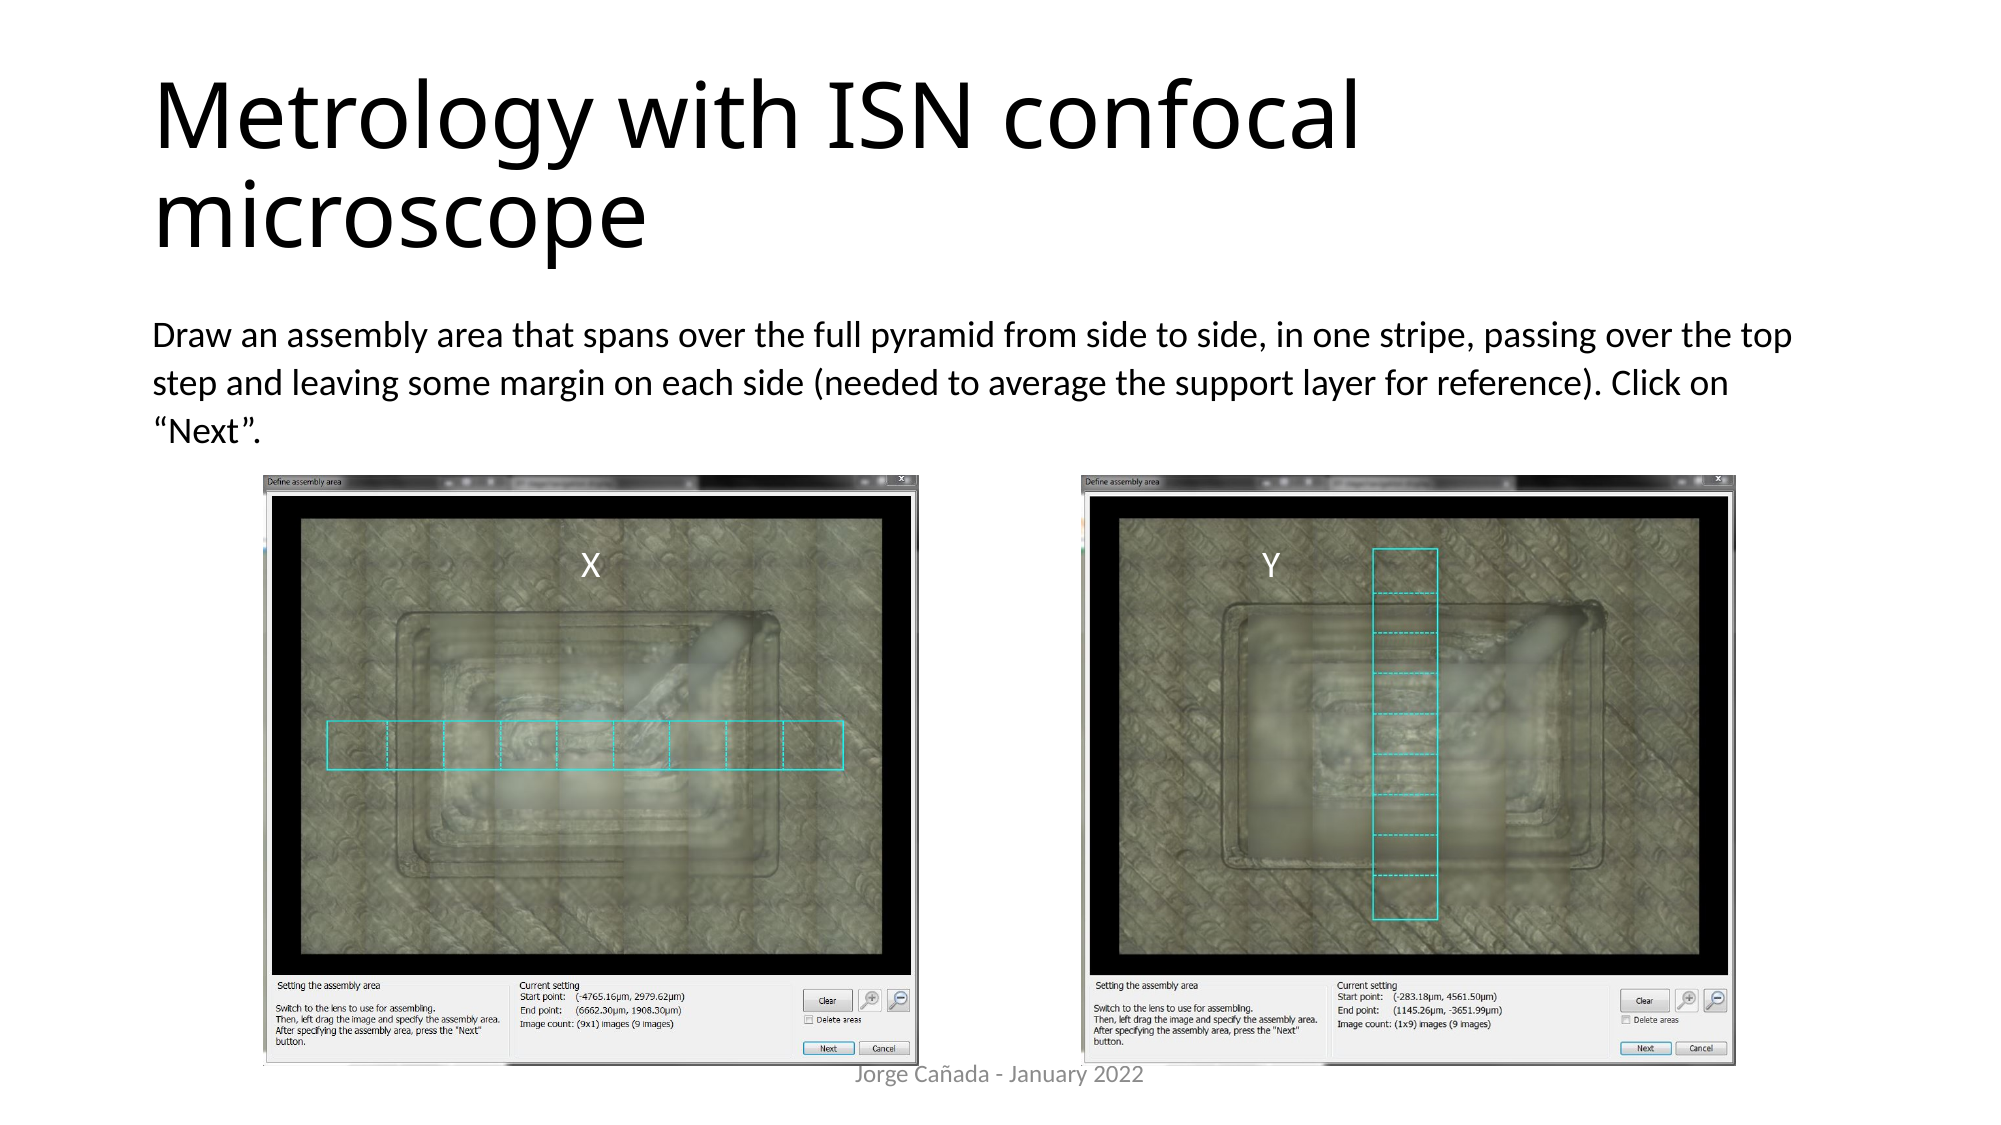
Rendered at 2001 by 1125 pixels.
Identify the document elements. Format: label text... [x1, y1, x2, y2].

picture [1081, 475, 1736, 1066]
title Metrology with ISN confocal microscope [137, 59, 1863, 278]
footer Jorge Cañada - January 2022 [662, 1042, 1338, 1103]
picture [263, 475, 919, 1066]
list Draw an assembly area that spans over the full pyramid from side to side, in one stripe, passing over the top step and leaving some margin on each side (needed to average the support layer for reference). Click on “Next”. [137, 299, 1863, 1014]
